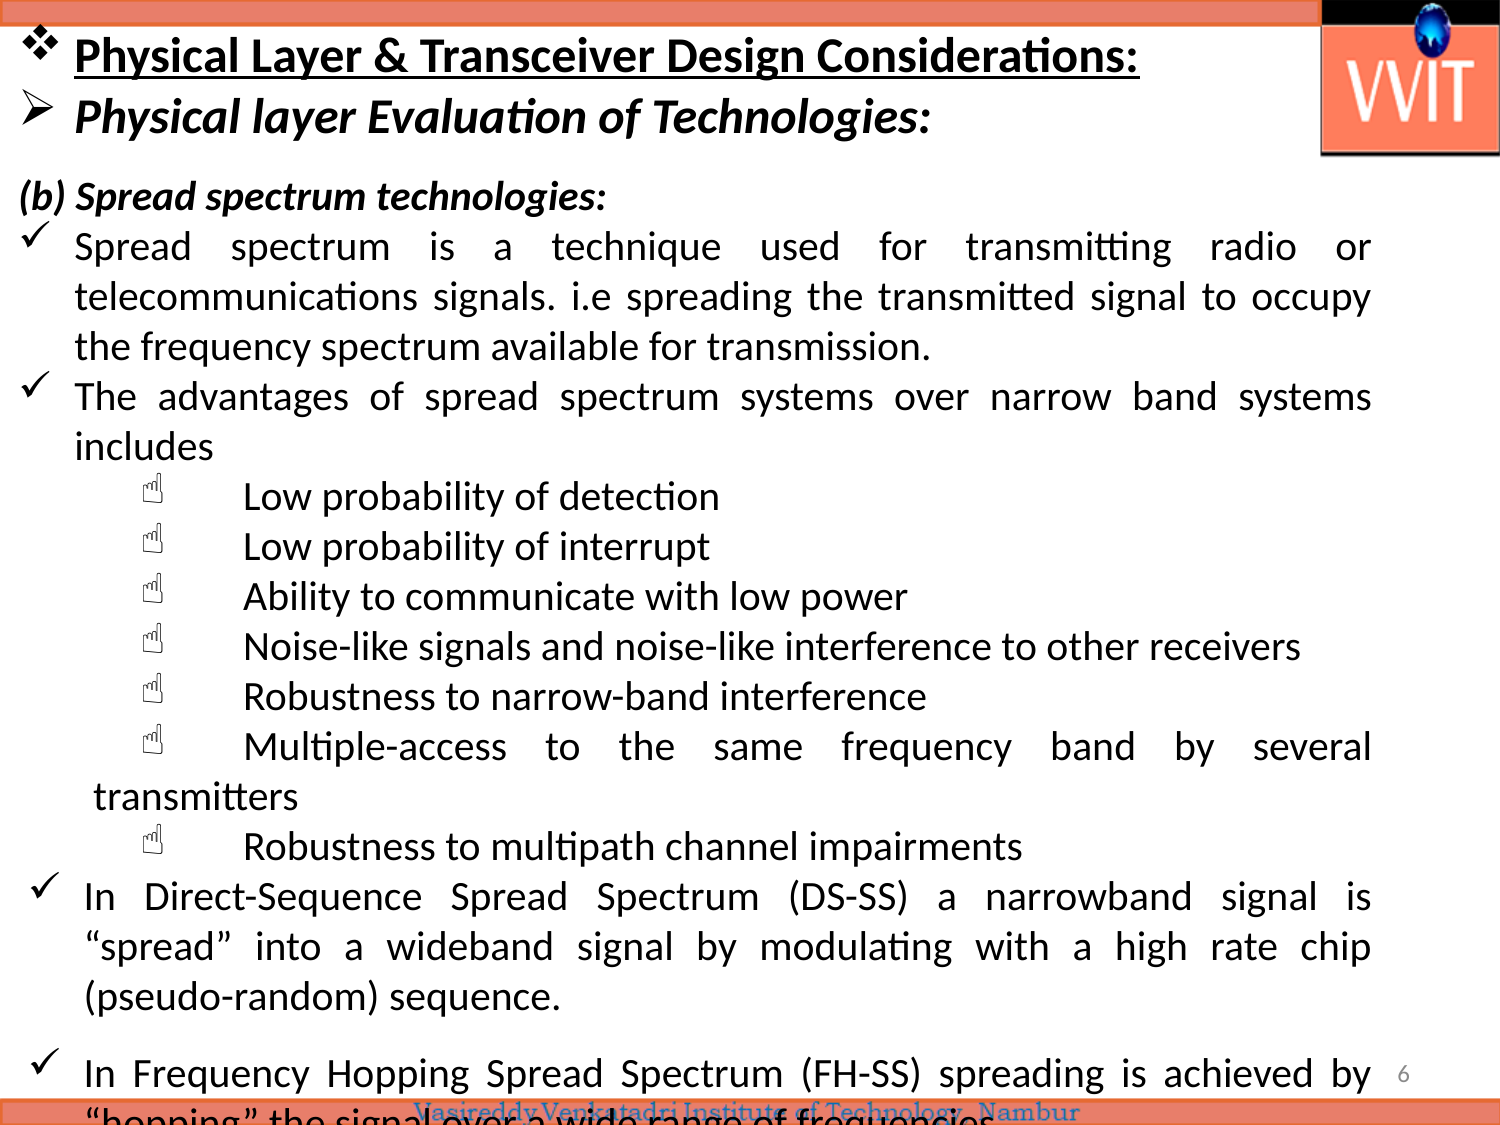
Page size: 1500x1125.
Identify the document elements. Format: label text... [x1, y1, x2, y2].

slide_number 6 [1388, 1042, 1425, 1103]
picture [0, 0, 1500, 1125]
text_box Physical Layer & Transceiver Design Considerations: Physical layer Evaluation of Technologies: (b) Spread spectrum technologies: Spread spectrum is a technique used for transmitting radio or telecommunications signals. i.e spreading the transmitted signal to occupy the frequency spectrum available for transmission. The advantages of spread spectrum systems over narrow band systems includes Low probability of detection Low probability of interrupt Ability to communicate with low power Noise-like signals and noise-like interference to other receivers Robustness to narrow-band interference Multiple-access to the same frequency band by several transmitters Robustness to multipath channel impairments In Direct-Sequence Spread Spectrum (DS-SS) a narrowband signal is “spread” into a wideband signal by modulating with a high rate chip (pseudo-random) sequence. In Frequency Hopping Spread Spectrum (FH-SS) spreading is achieved by “hopping” the signal over a wide range of frequencies [3, 6, 1388, 1125]
